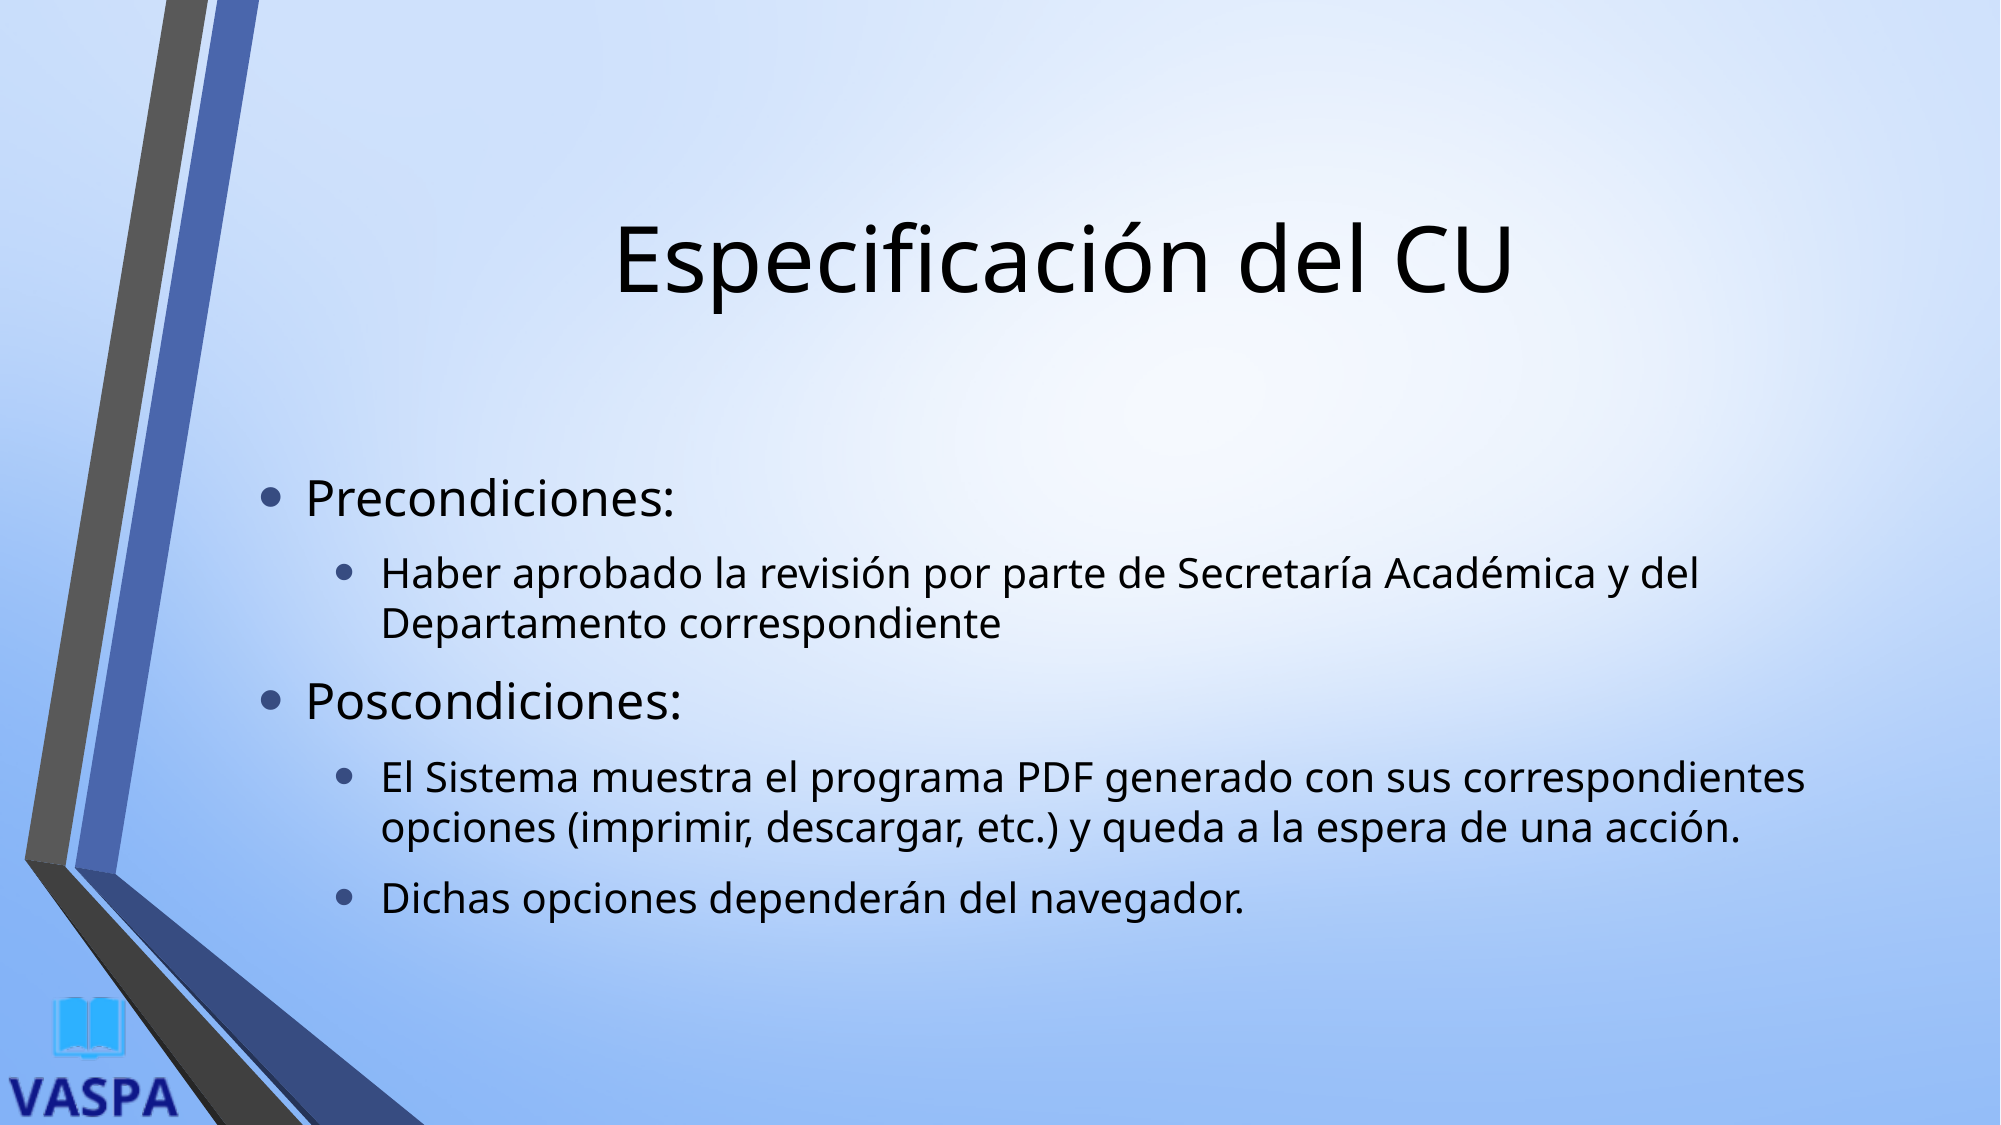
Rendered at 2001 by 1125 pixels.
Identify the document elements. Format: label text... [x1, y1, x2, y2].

list Precondiciones: Haber aprobado la revisión por parte de Secretaría Académica y del Departamento correspondiente Poscondiciones: El Sistema muestra el programa PDF generado con sus correspondientes opciones (imprimir, descargar, etc.) y queda a la espera de una acción. Dichas opciones dependerán del navegador. [243, 437, 1887, 950]
title Especificación del CU [243, 112, 1887, 400]
picture [0, 962, 188, 1125]
